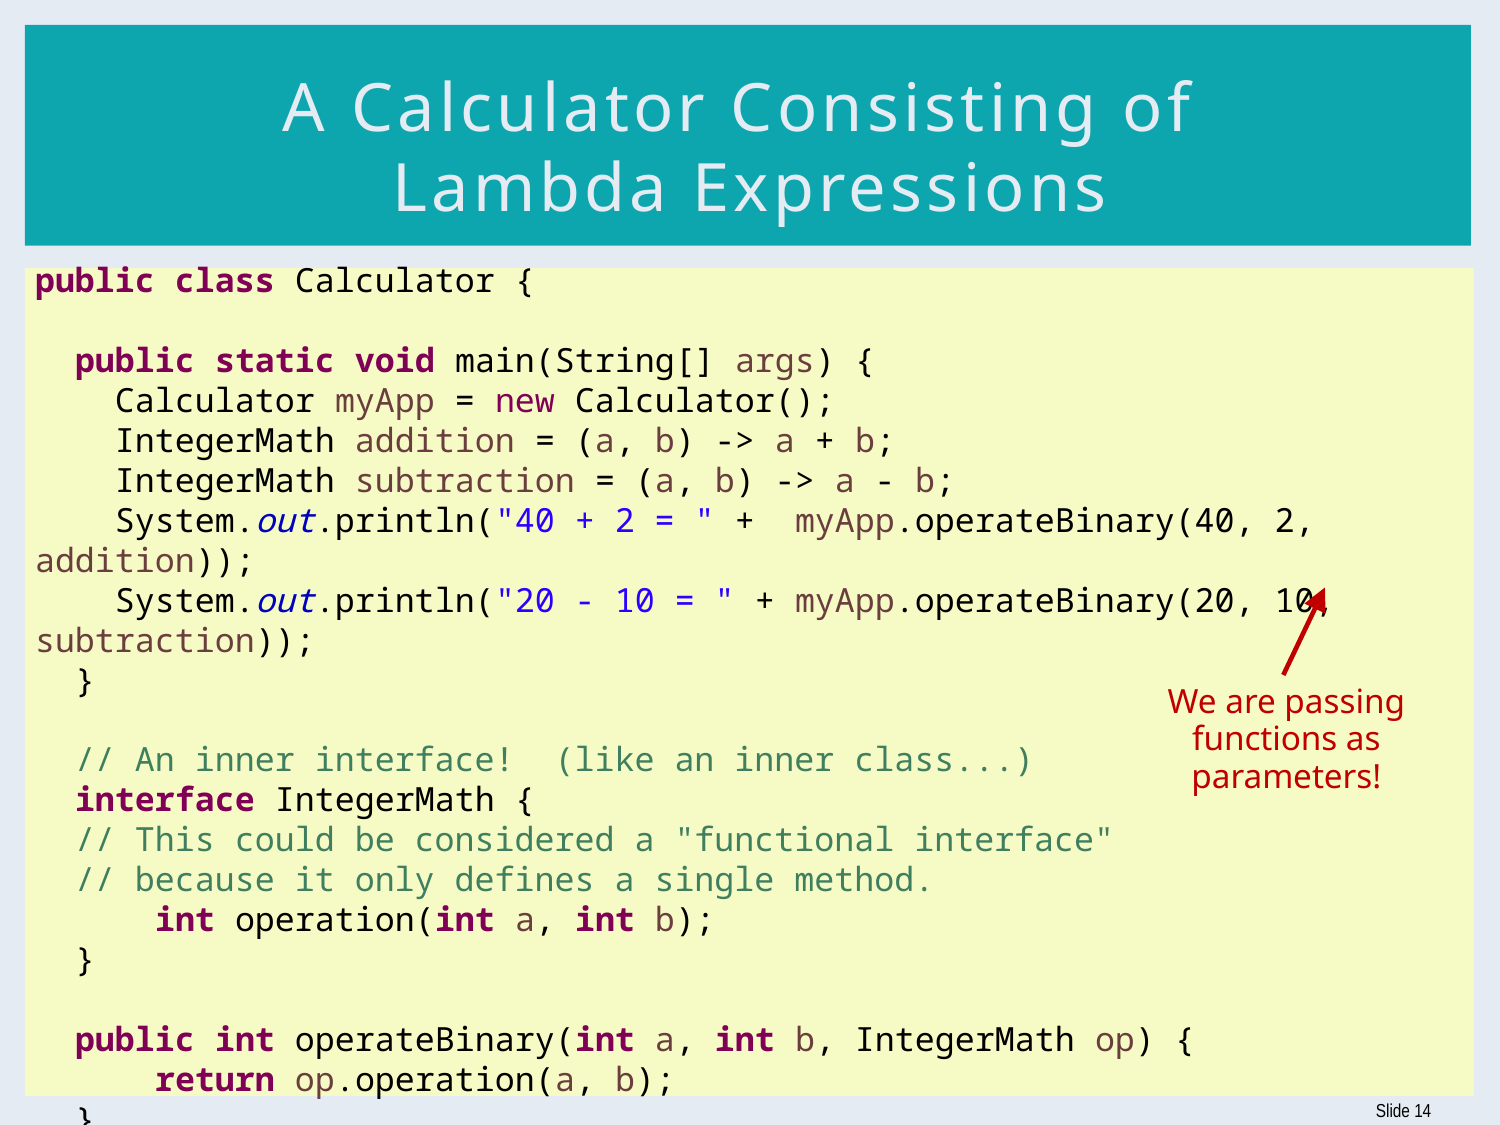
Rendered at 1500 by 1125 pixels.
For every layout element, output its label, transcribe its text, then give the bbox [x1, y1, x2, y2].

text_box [1282, 587, 1326, 676]
text_box We are passing functions as parameters! [1152, 675, 1421, 803]
title A Calculator Consisting of Lambda Expressions [62, 58, 1438, 232]
list public class Calculator { public static void main(String[] args) { Calculator myApp = new Calculator(); IntegerMath addition = (a, b) -> a + b; IntegerMath subtraction = (a, b) -> a - b; System.out.println("40 + 2 = " + myApp.operateBinary(40, 2, addition)); System.out.println("20 - 10 = " + myApp.operateBinary(20, 10, subtraction)); } // An inner interface! (like an inner class...) interface IntegerMath { // This could be considered a "functional interface" // because it only defines a single method. int operation(int a, int b); } public int operateBinary(int a, int b, IntegerMath op) { return op.operation(a, b); } } [12, 251, 1500, 975]
